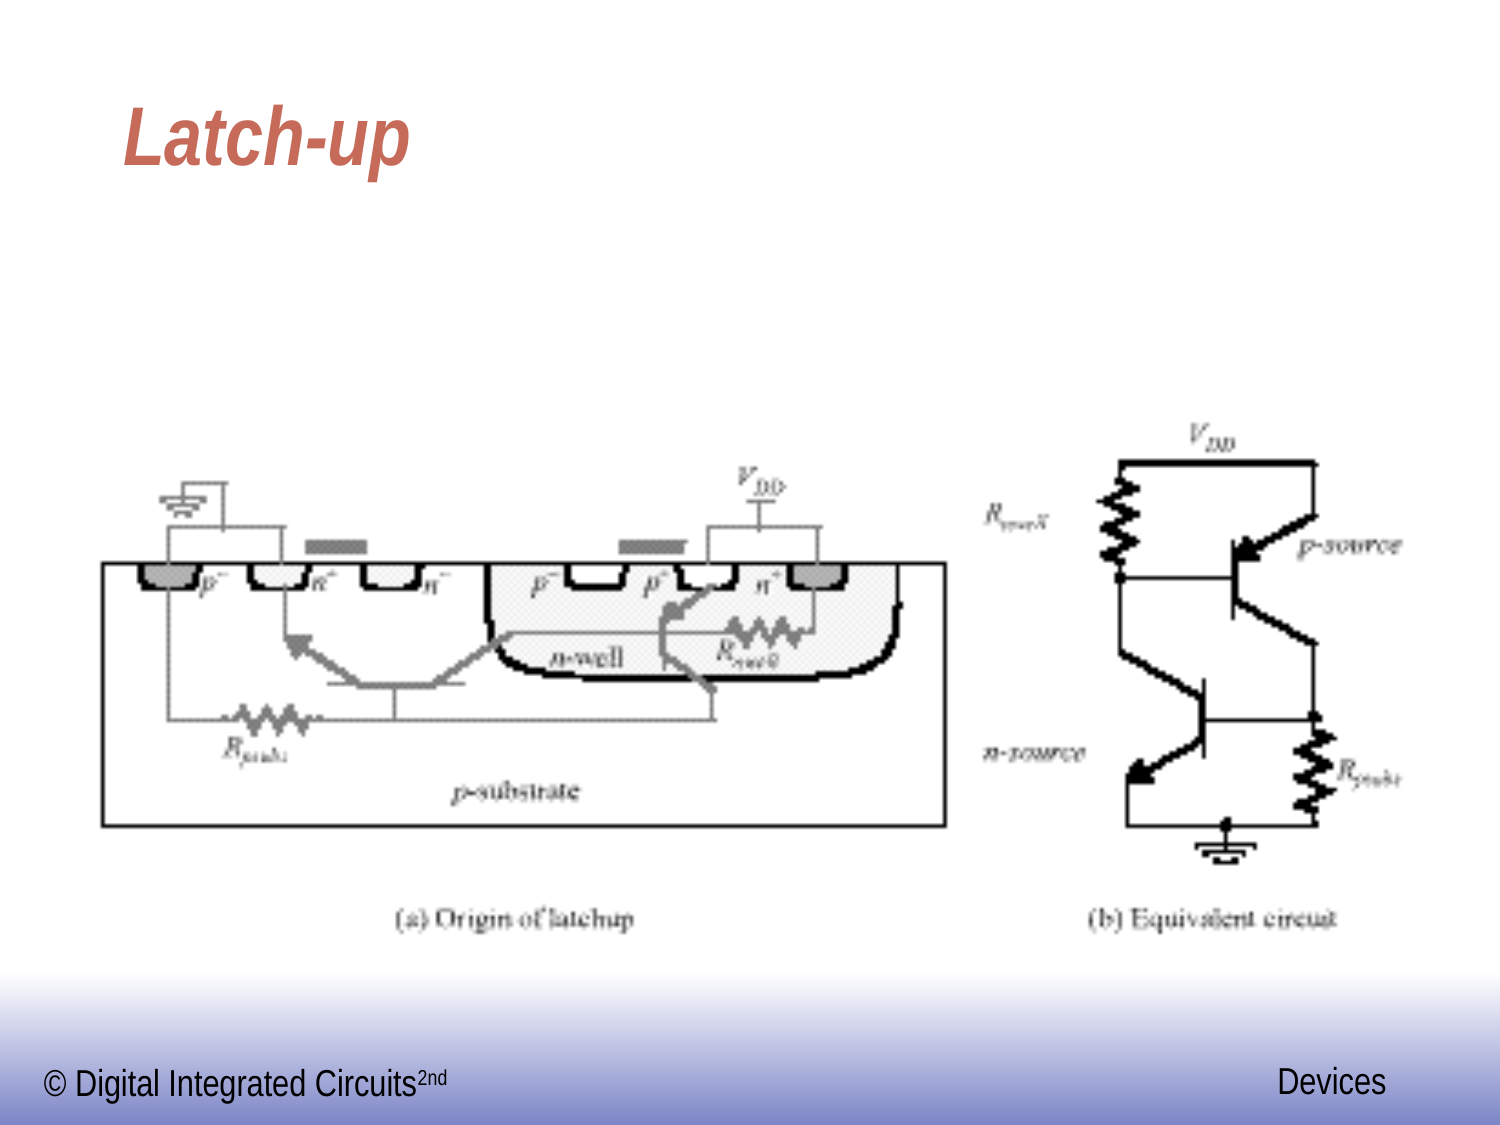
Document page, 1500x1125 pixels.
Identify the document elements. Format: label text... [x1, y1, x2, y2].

title Latch-up [108, 72, 1384, 190]
picture [33, 417, 1444, 958]
